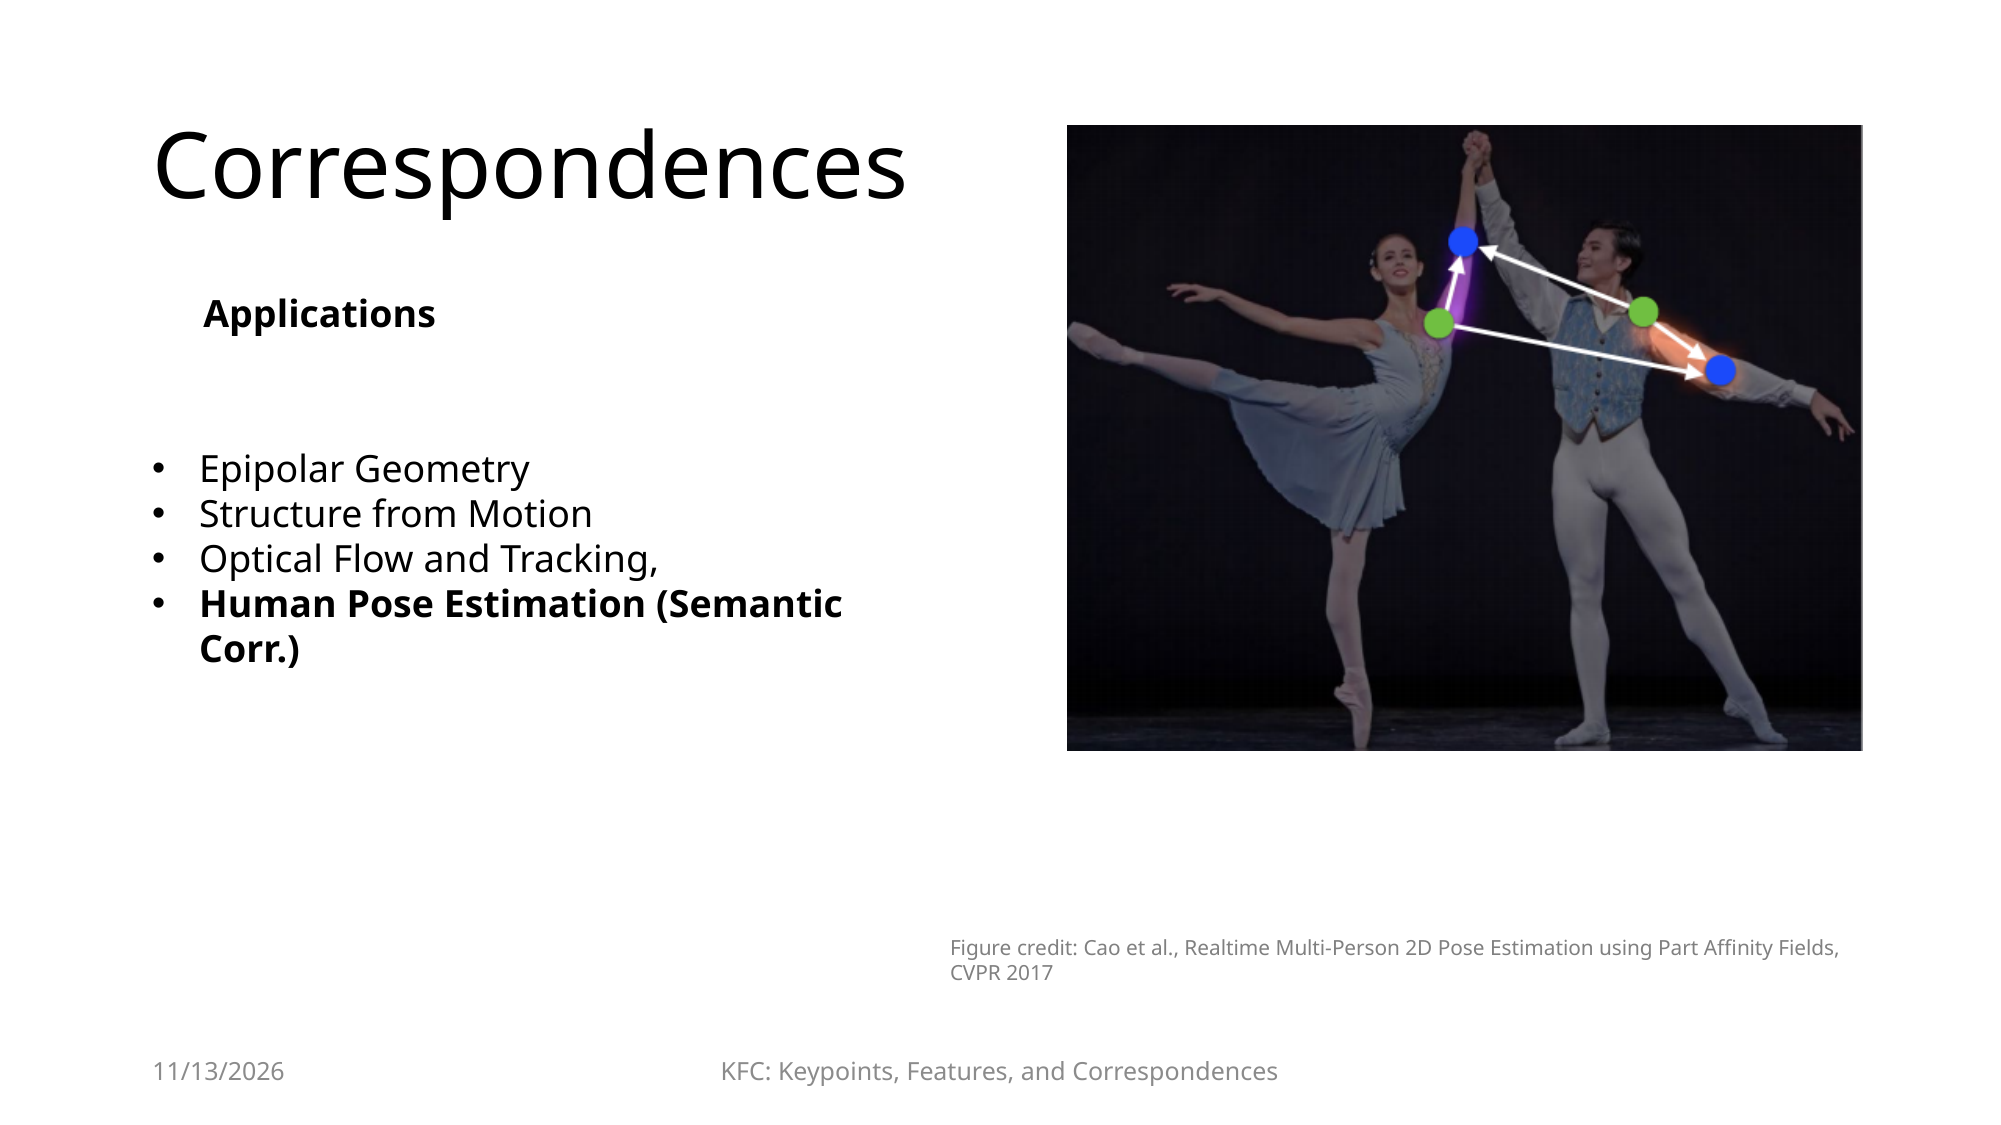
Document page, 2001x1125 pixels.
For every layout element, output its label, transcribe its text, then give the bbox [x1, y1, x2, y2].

footer KFC: Keypoints, Features, and Correspondences [662, 1042, 1338, 1103]
text_box Figure credit: Cao et al., Realtime Multi-Person 2D Pose Estimation using Part Affinity Fields, CVPR 2017 [935, 927, 1900, 992]
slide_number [137, 1042, 588, 1103]
picture [1067, 125, 1863, 751]
text_box Applications [188, 282, 1067, 388]
title Correspondences [137, 59, 1863, 278]
text_box Epipolar Geometry Structure from Motion Optical Flow and Tracking, Human Pose Estimation (Semantic Corr.) [137, 437, 935, 678]
